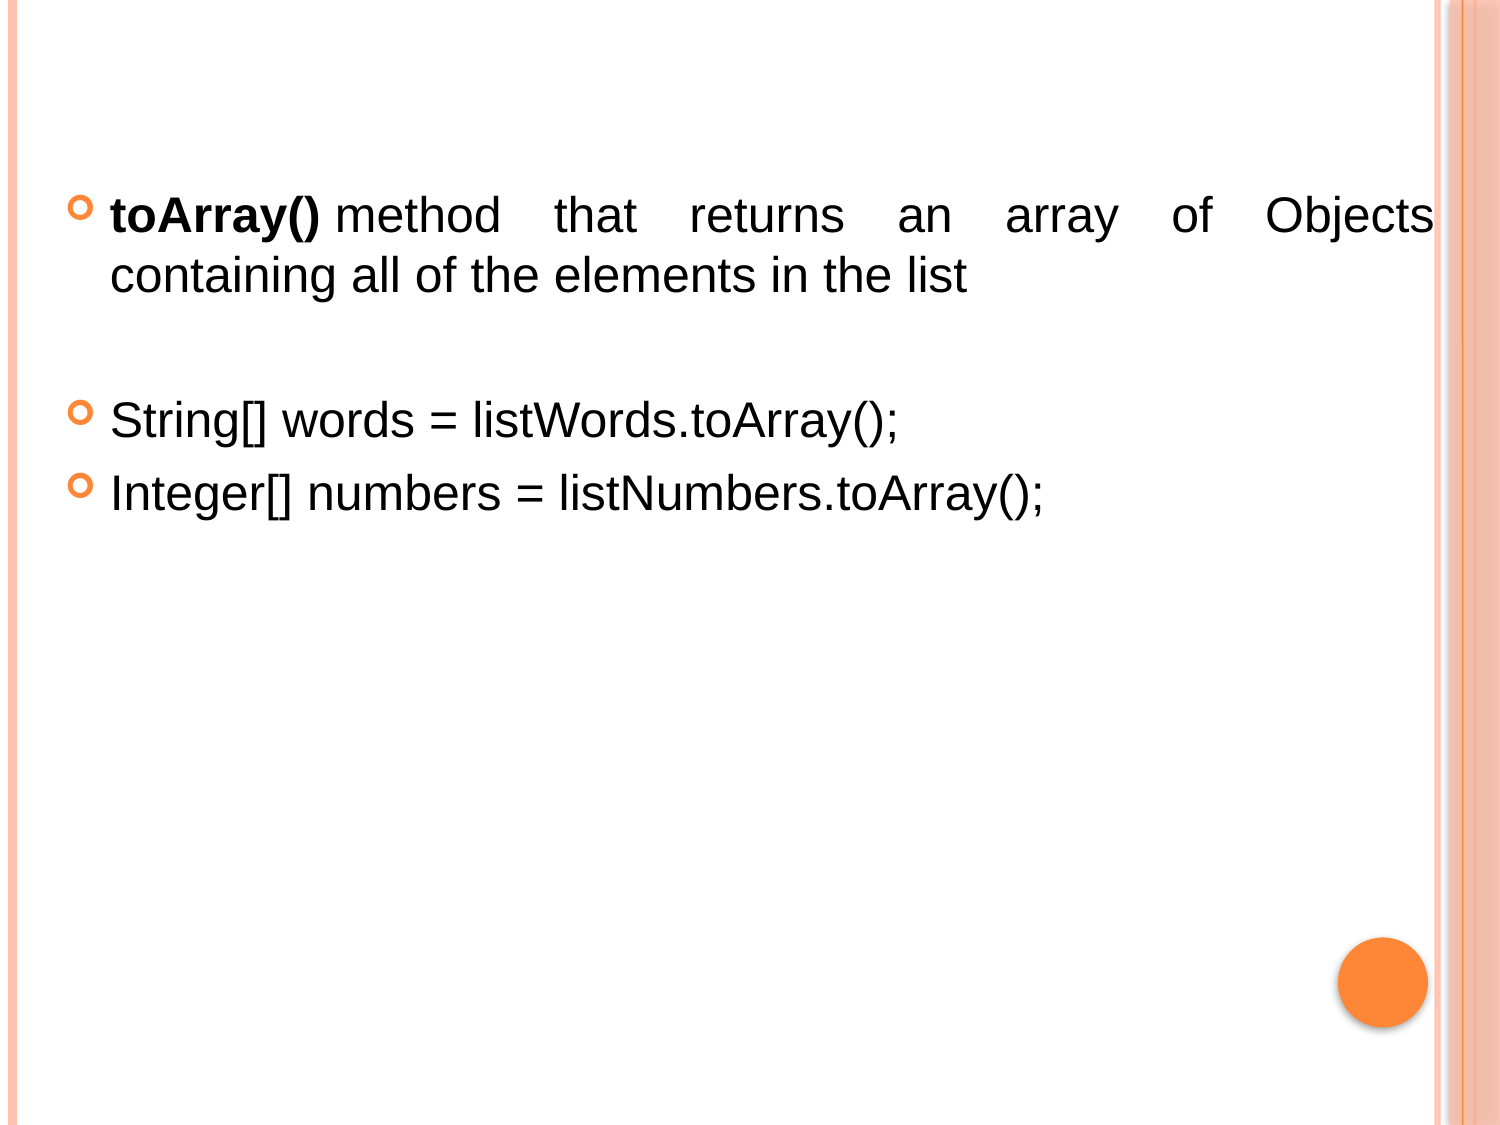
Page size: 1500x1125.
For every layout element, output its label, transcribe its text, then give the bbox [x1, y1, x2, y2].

list toArray() method that returns an array of Objects containing all of the elements in the list String[] words = listWords.toArray(); Integer[] numbers = listNumbers.toArray(); [50, 174, 1450, 1088]
